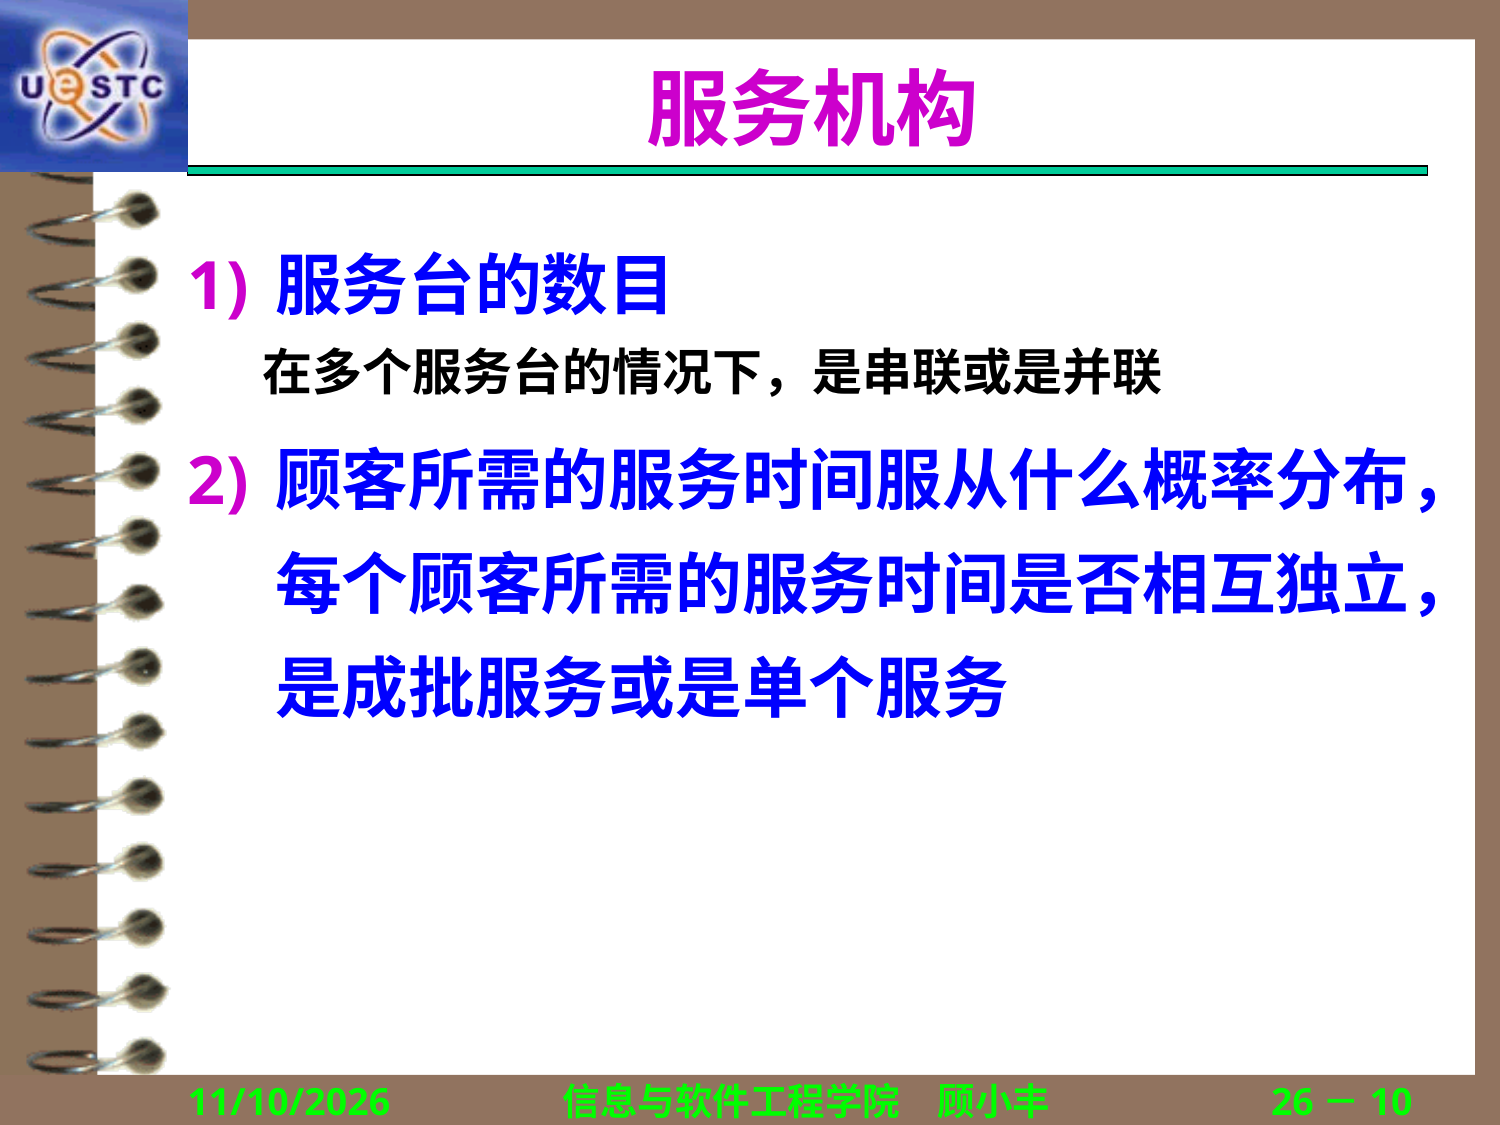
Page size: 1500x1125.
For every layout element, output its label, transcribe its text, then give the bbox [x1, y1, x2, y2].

slide_number 26－10 [1162, 1077, 1413, 1123]
footer 信息与软件工程学院 顾小丰 [462, 1077, 1151, 1123]
title 服务机构 [200, 56, 1425, 157]
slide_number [187, 1077, 462, 1123]
picture [0, 0, 194, 1075]
list 服务台的数目 在多个服务台的情况下，是串联或是并联 顾客所需的服务时间服从什么概率分布，每个顾客所需的服务时间是否相互独立，是成批服务或是单个服务 [187, 218, 1438, 742]
